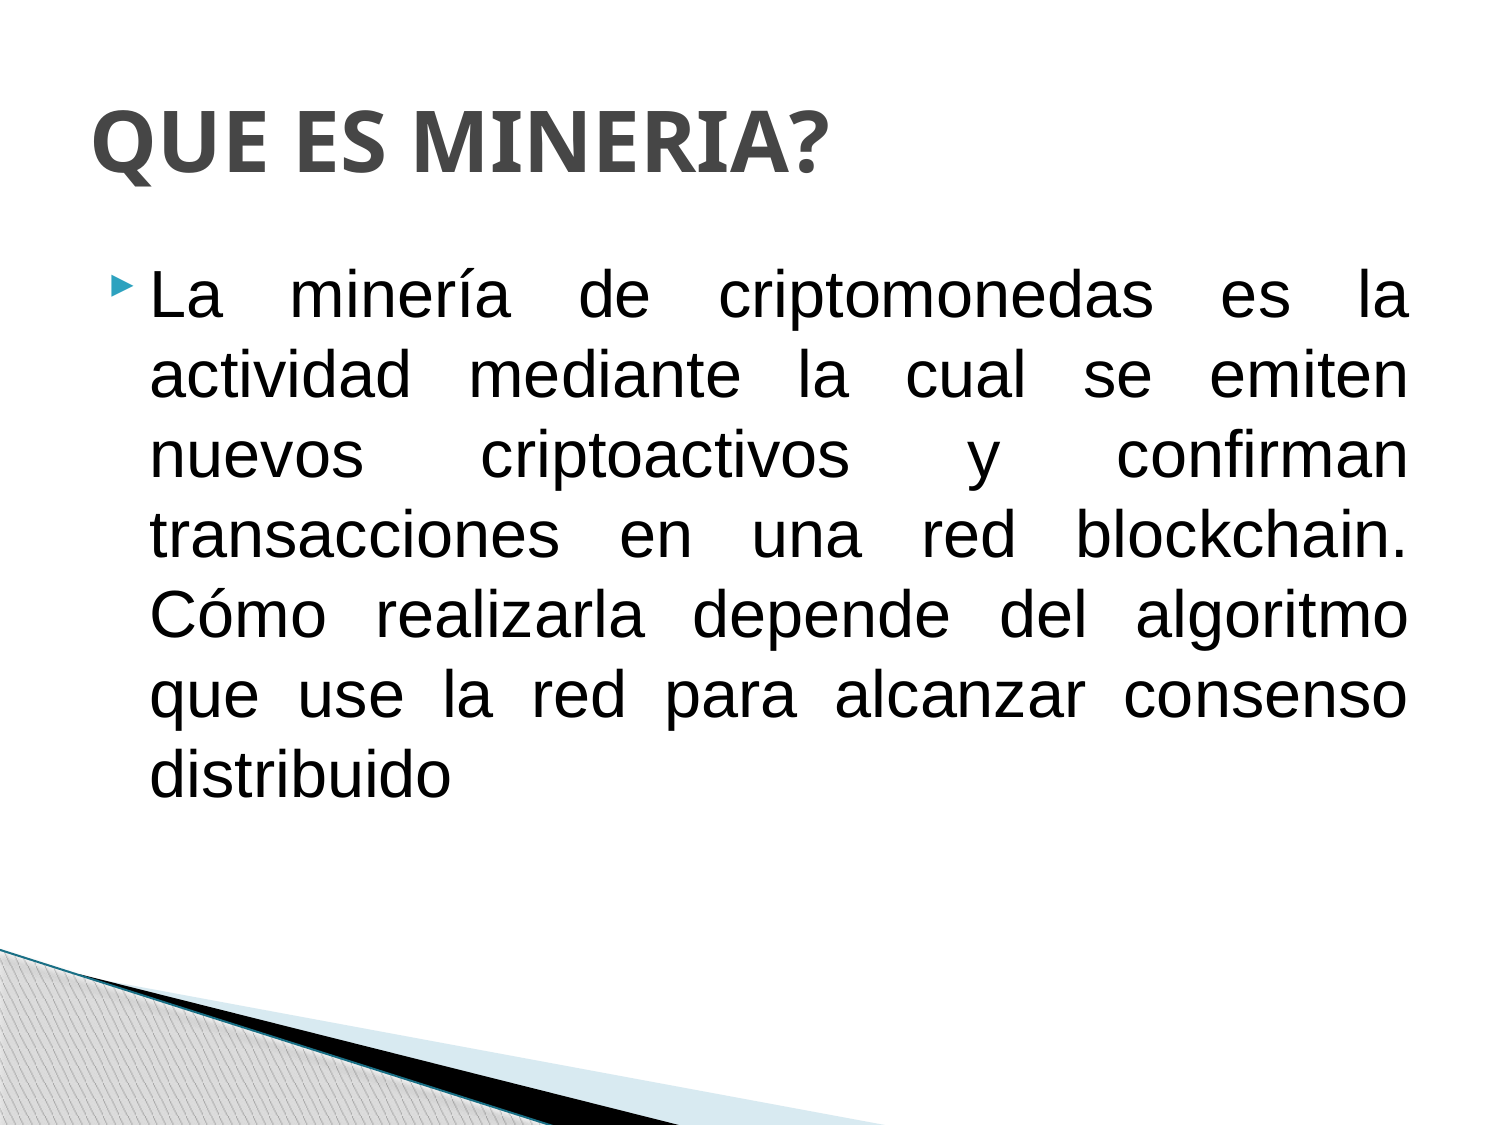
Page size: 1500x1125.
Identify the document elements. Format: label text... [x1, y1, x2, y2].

title QUE ES MINERIA? [75, 45, 1425, 233]
list La minería de criptomonedas es la actividad mediante la cual se emiten nuevos criptoactivos y confirman transacciones en una red blockchain. Cómo realizarla depende del algoritmo que use la red para alcanzar consenso distribuido [75, 243, 1425, 986]
